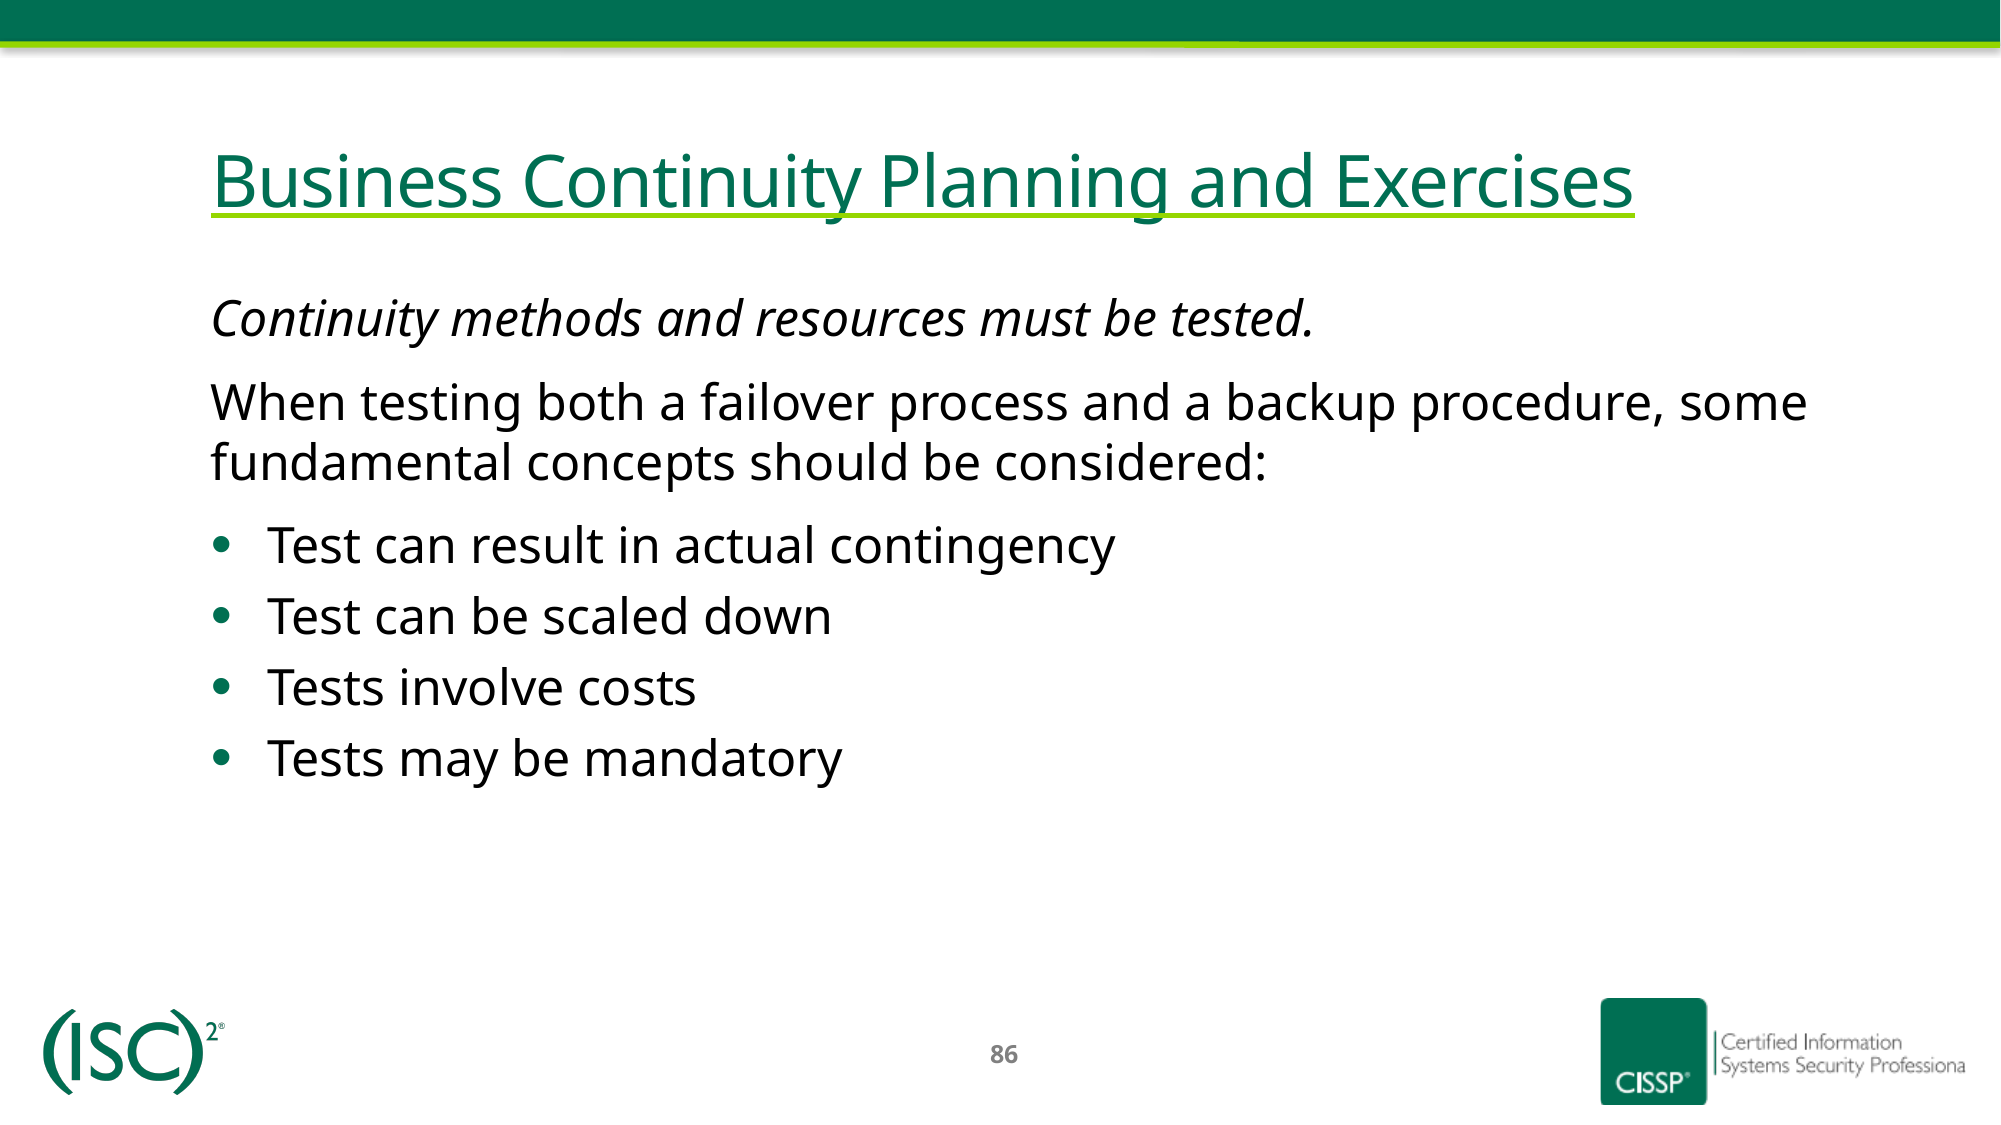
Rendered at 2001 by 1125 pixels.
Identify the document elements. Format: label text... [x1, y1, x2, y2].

text_box Continuity methods and resources must be tested. When testing both a failover process and a backup procedure, some fundamental concepts should be considered: Test can result in actual contingency Test can be scaled down Tests involve costs Tests may be mandatory [196, 279, 1859, 794]
picture [40, 1005, 228, 1099]
title Business Continuity Planning and Exercises [196, 91, 2000, 280]
